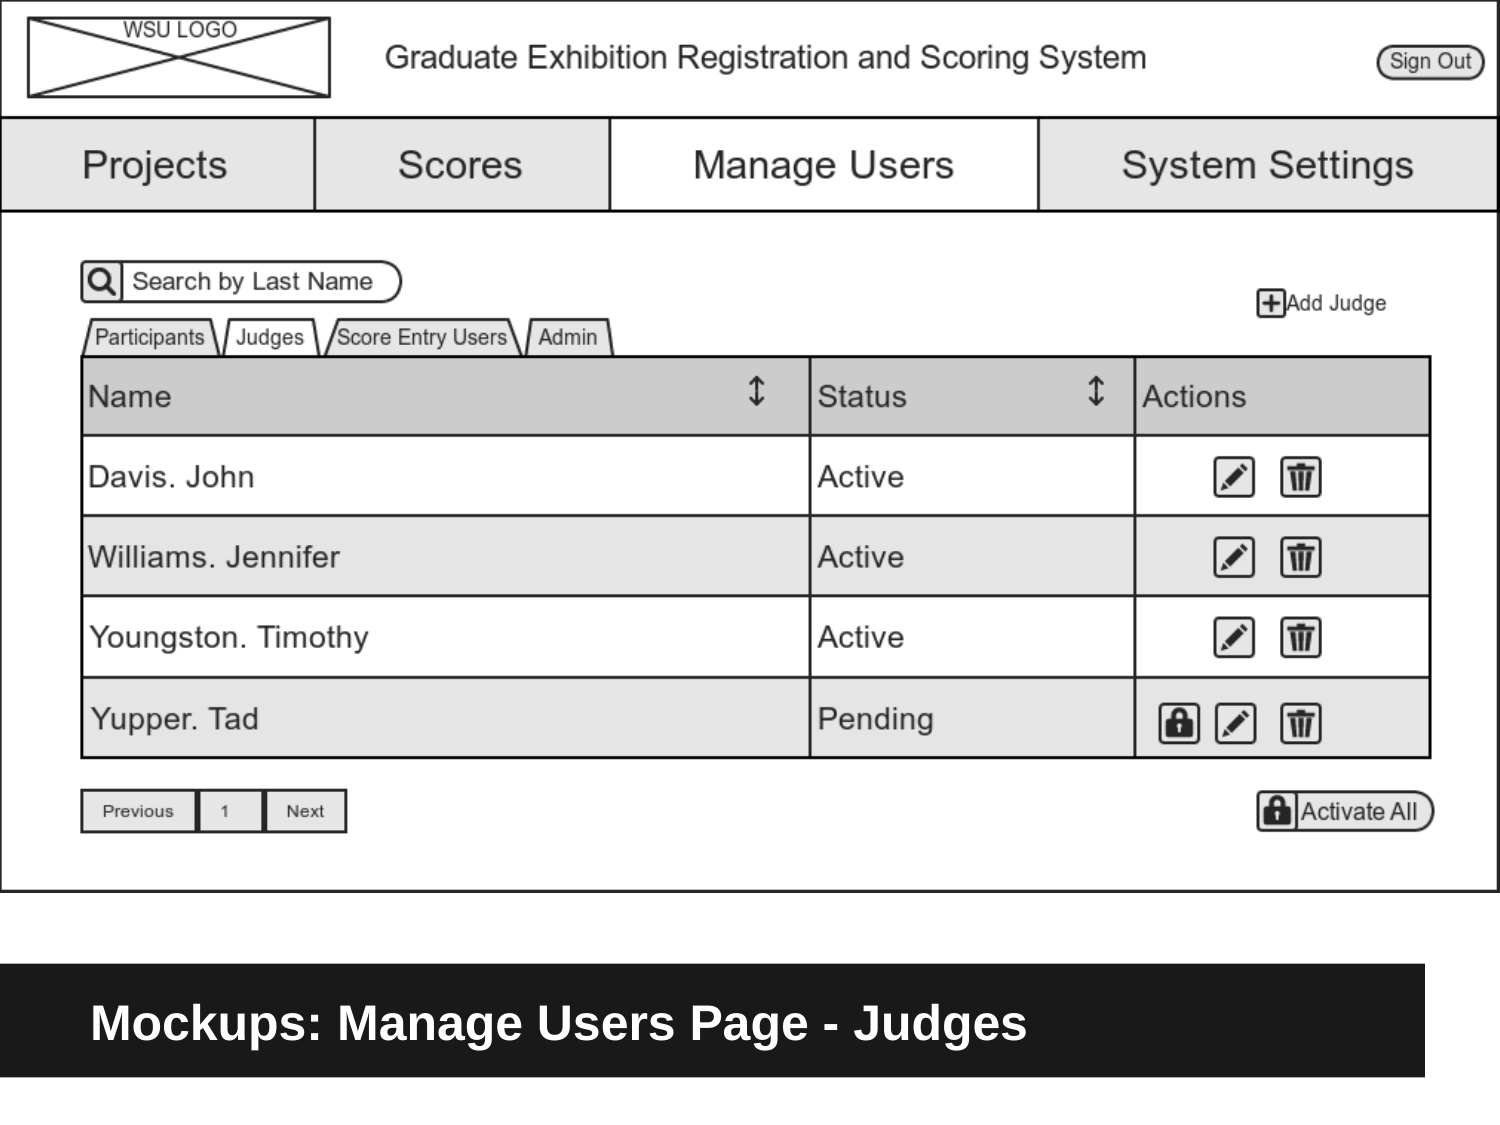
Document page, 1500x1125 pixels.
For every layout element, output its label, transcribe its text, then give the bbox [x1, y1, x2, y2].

list Mockups: Manage Users Page - Judges [75, 963, 1425, 1078]
text_box [0, 0, 1500, 893]
